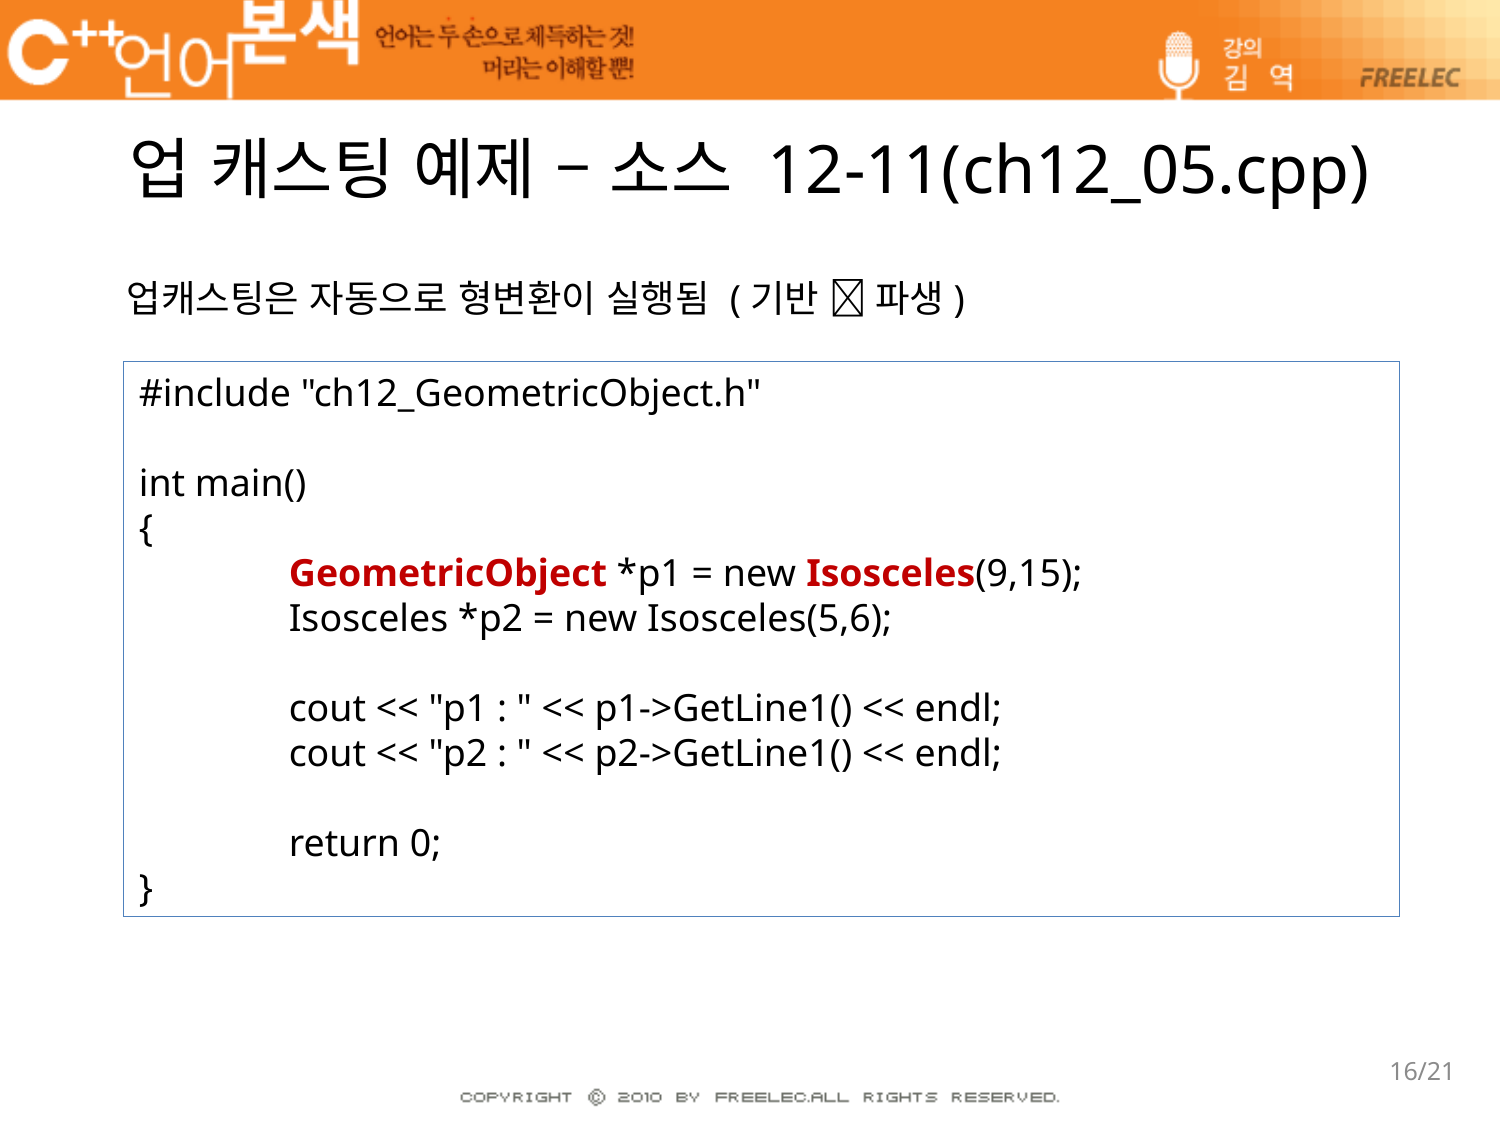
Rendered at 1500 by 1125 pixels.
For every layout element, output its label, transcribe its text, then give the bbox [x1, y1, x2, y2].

title 업 캐스팅 예제 – 소스 12-11(ch12_05.cpp) [29, 101, 1471, 233]
picture [0, 0, 1500, 1125]
text_box 업캐스팅은 자동으로 형변환이 실행됨 (기반  파생) [112, 267, 1376, 327]
slide_number 16/21 [1074, 1042, 1471, 1103]
text_box #include "ch12_GeometricObject.h" int main() { GeometricObject *p1 = new Isosceles(9,15); Isosceles *p2 = new Isosceles(5,6); cout << "p1 : " << p1->GetLine1() << endl; cout << "p2 : " << p2->GetLine1() << endl; return 0; } [123, 361, 1400, 917]
